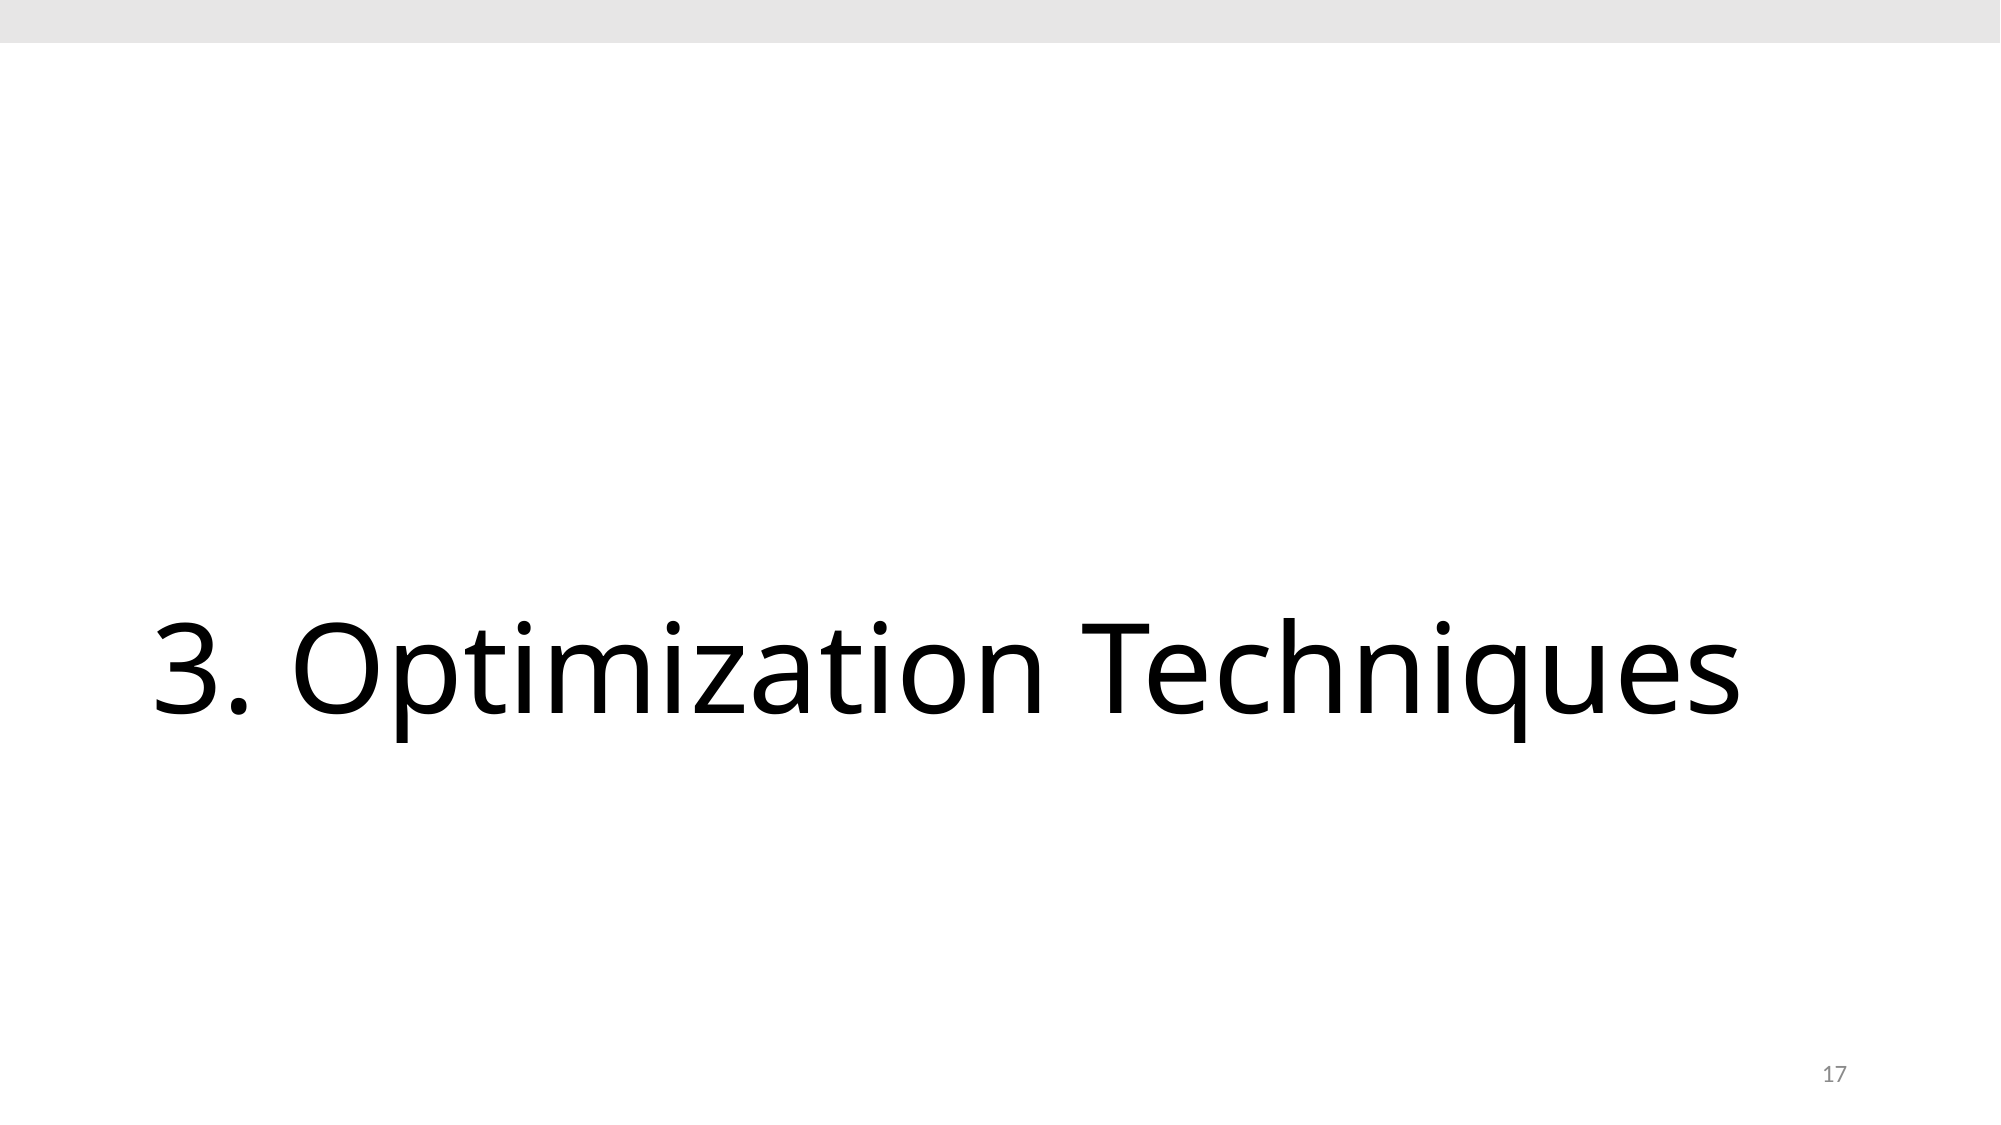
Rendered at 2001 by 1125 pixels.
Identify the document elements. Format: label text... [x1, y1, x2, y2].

slide_number 17 [1412, 1042, 1863, 1103]
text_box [0, 0, 2000, 47]
title 3. Optimization Techniques [136, 280, 1862, 749]
